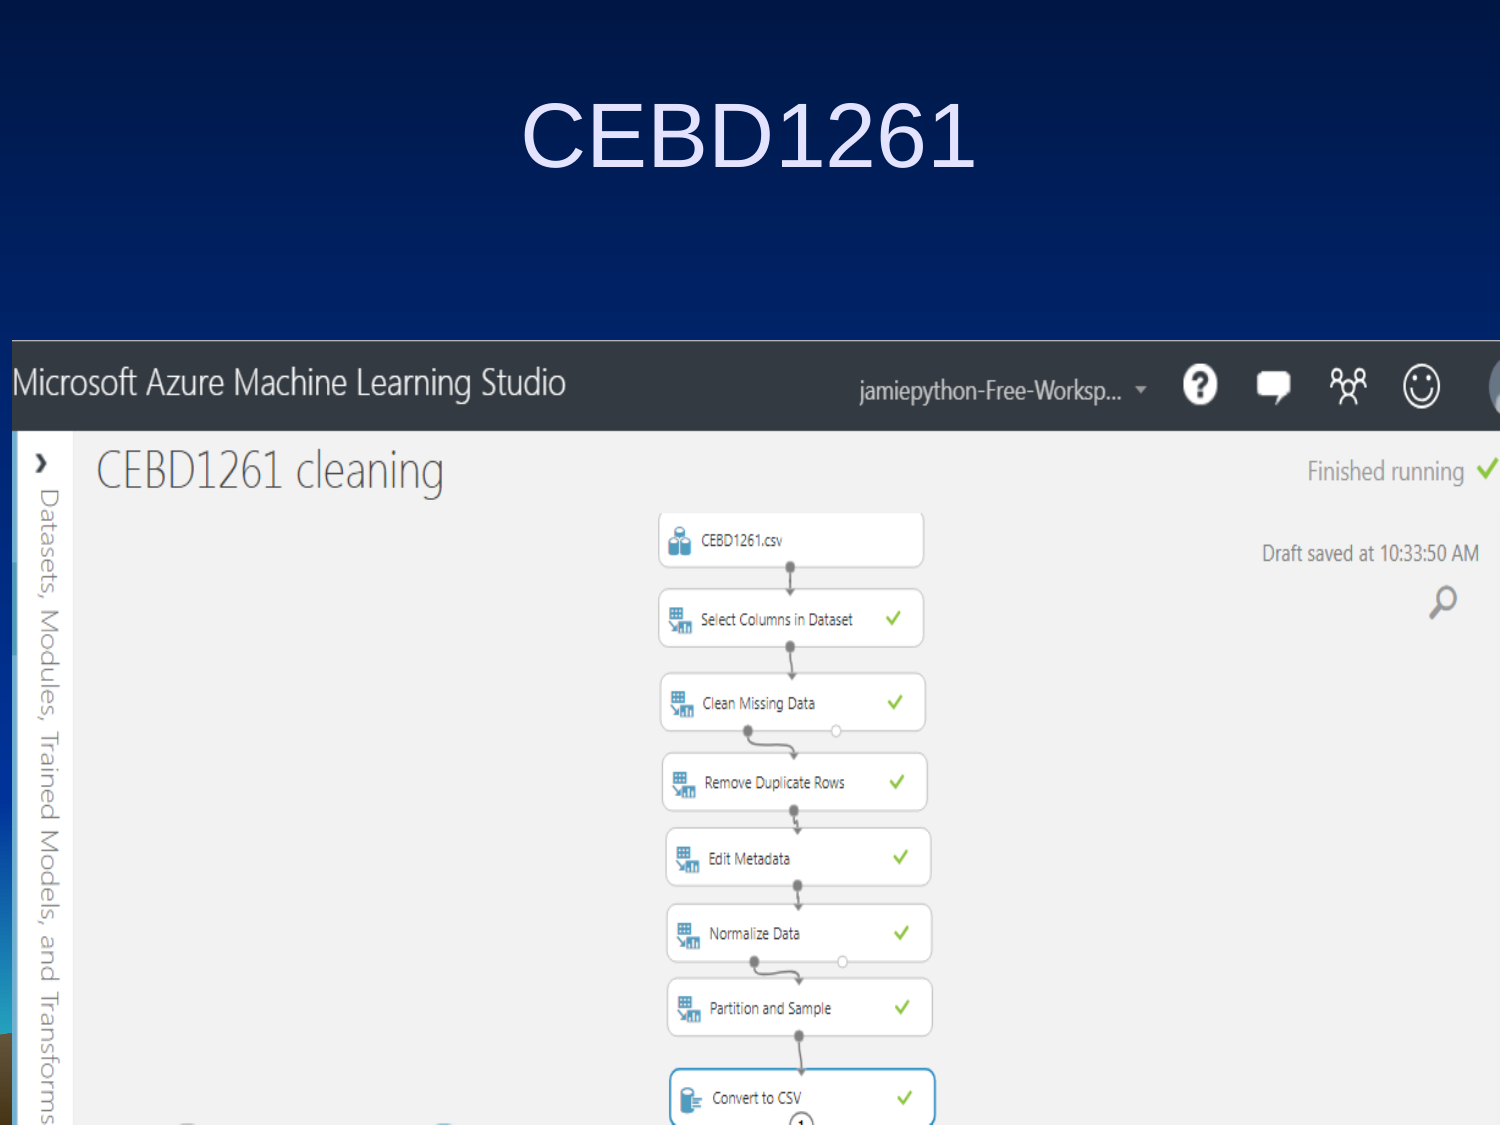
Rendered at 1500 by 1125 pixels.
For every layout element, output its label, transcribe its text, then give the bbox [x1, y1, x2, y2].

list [12, 339, 1500, 1125]
title CEBD1261 [75, 37, 1425, 225]
